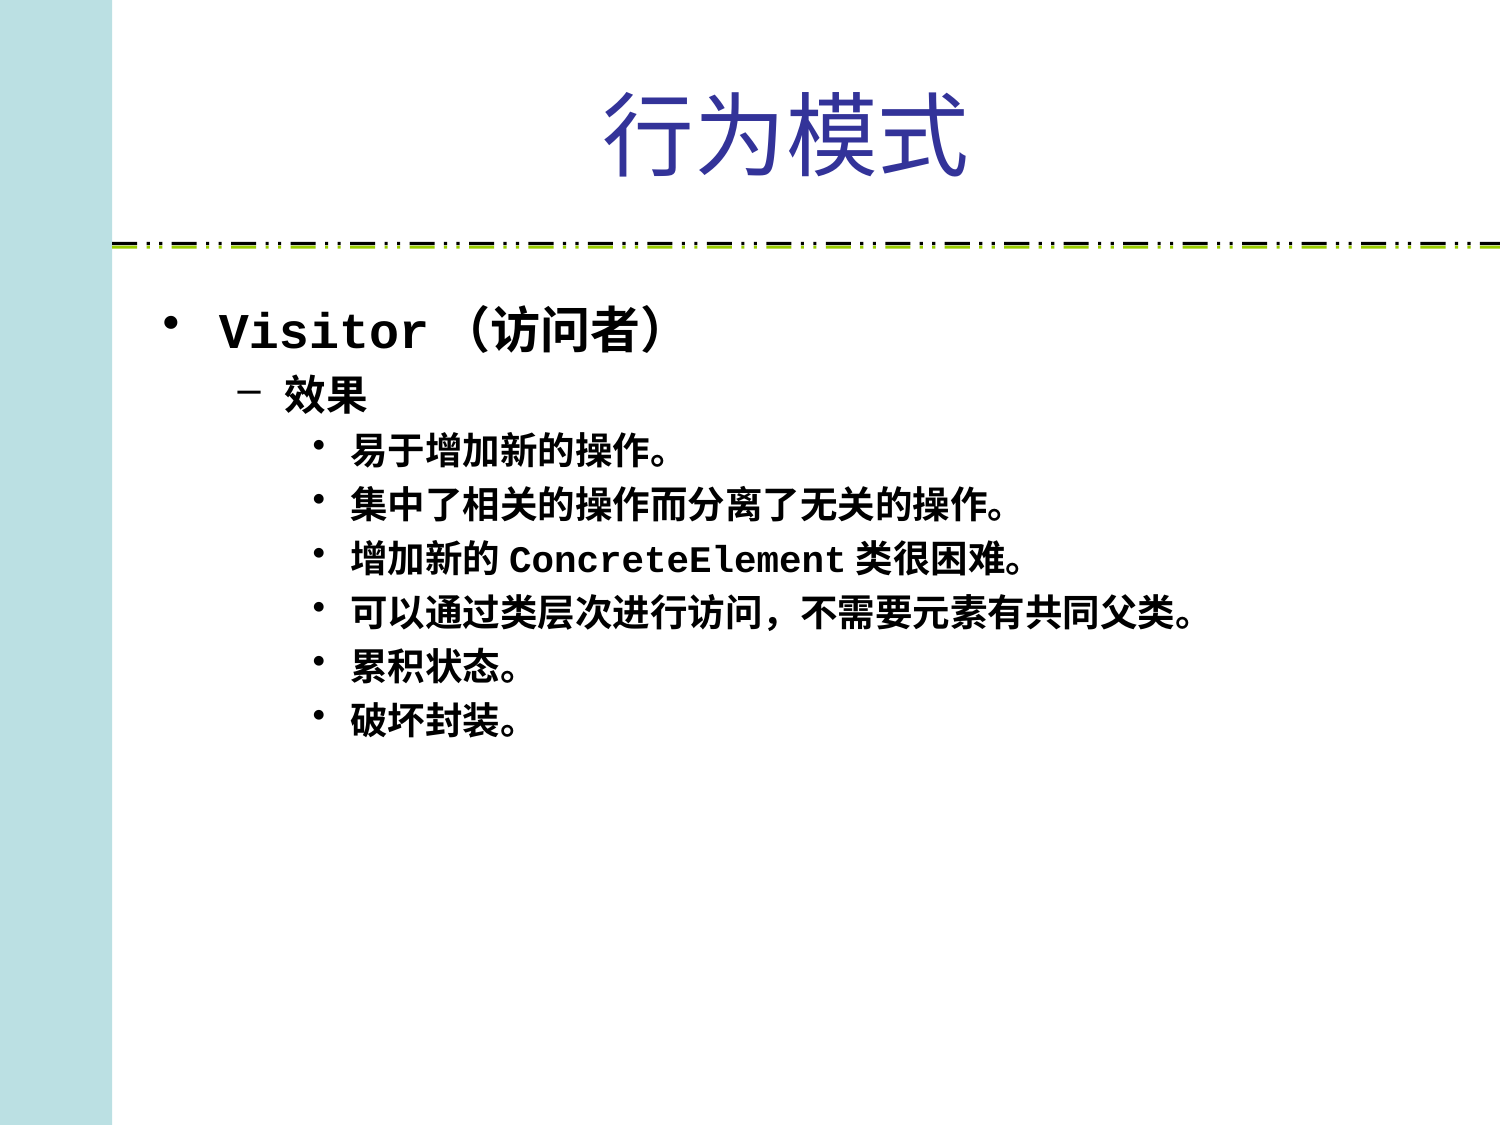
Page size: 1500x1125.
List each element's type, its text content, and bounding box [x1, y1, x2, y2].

list Visitor（访问者） 效果 易于增加新的操作。 集中了相关的操作而分离了无关的操作。 增加新的ConcreteElement类很困难。 可以通过类层次进行访问，不需要元素有共同父类。 累积状态。 破坏封装。 [147, 278, 1425, 1071]
title 行为模式 [147, 44, 1426, 221]
